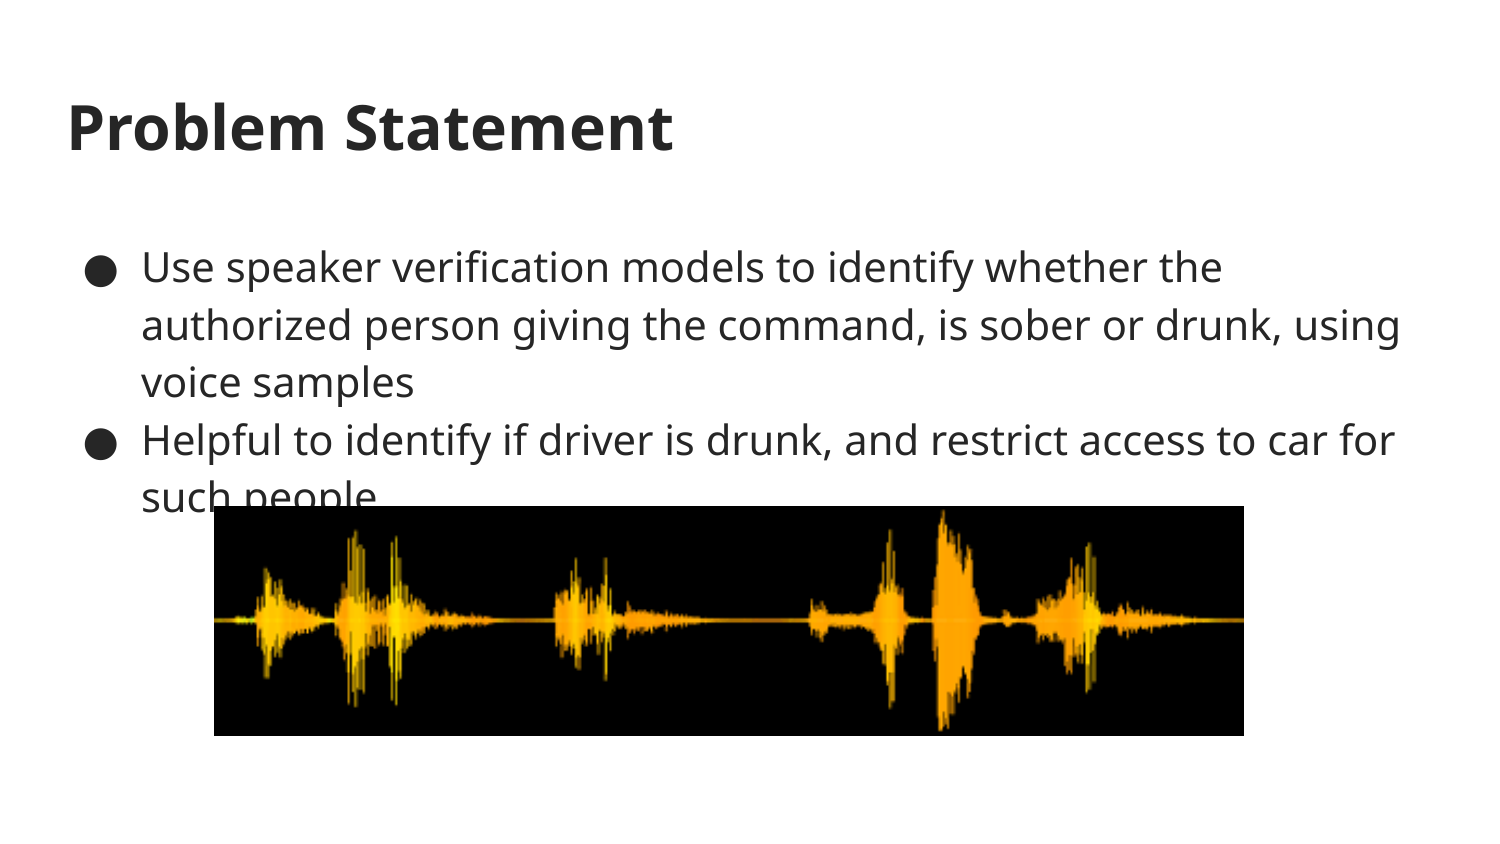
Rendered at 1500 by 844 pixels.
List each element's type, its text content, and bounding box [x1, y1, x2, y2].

title Problem Statement [51, 72, 1449, 176]
list Use speaker verification models to identify whether the authorized person giving the command, is sober or drunk, using voice samples Helpful to identify if driver is drunk, and restrict access to car for such people [51, 218, 1449, 779]
picture [213, 506, 1244, 736]
